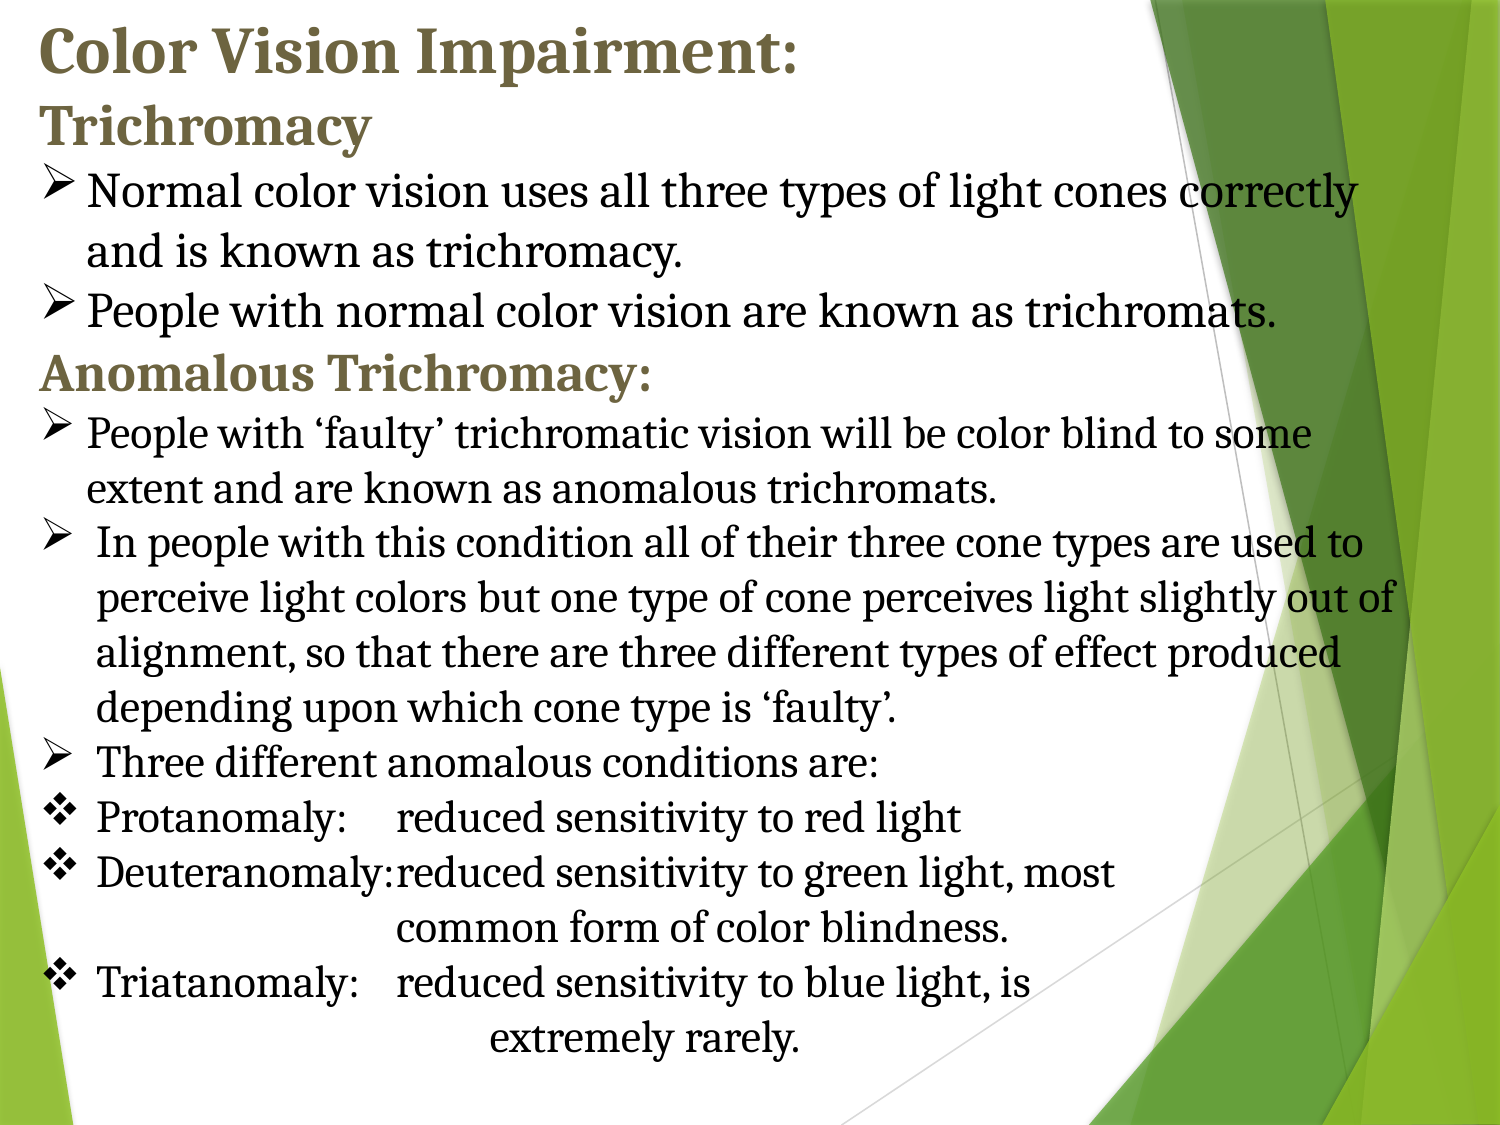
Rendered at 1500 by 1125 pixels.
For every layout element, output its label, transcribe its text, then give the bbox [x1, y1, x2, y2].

text_box Color Vision Impairment: Trichromacy Normal color vision uses all three types of light cones correctly and is known as trichromacy. People with normal color vision are known as trichromats. Anomalous Trichromacy: People with ‘faulty’ trichromatic vision will be color blind to some extent and are known as anomalous trichromats. In people with this condition all of their three cone types are used to perceive light colors but one type of cone perceives light slightly out of alignment, so that there are three different types of effect produced depending upon which cone type is ‘faulty’. Three different anomalous conditions are: Protanomaly: reduced sensitivity to red light Deuteranomaly: reduced sensitivity to green light, most common form of color blindness. Triatanomaly: reduced sensitivity to blue light, is extremely rarely. [24, 0, 1438, 1125]
